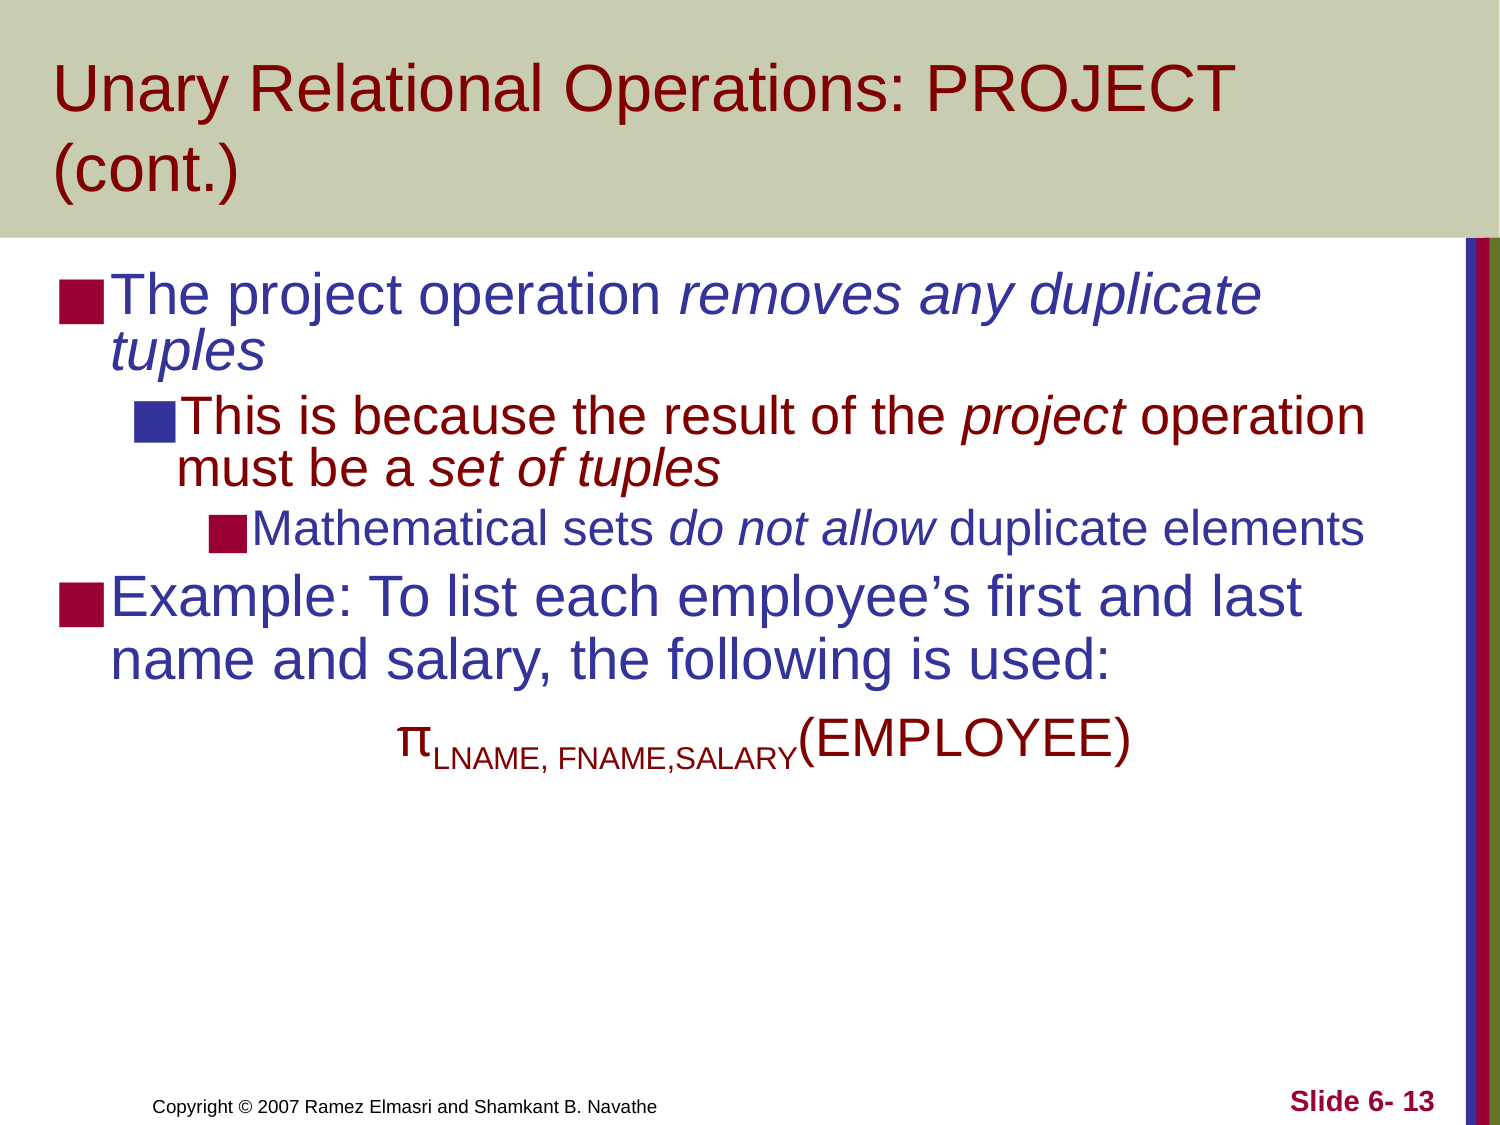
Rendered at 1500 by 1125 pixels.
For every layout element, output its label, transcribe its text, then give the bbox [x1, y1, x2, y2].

text_box Slide 6- 13 [1137, 1049, 1450, 1125]
title Unary Relational Operations: PROJECT (cont.) [37, 49, 1317, 213]
list The project operation removes any duplicate tuples This is because the result of the project operation must be a set of tuples Mathematical sets do not allow duplicate elements Example: To list each employee’s first and last name and salary, the following is used: πLNAME, FNAME,SALARY(EMPLOYEE) [39, 262, 1400, 1013]
